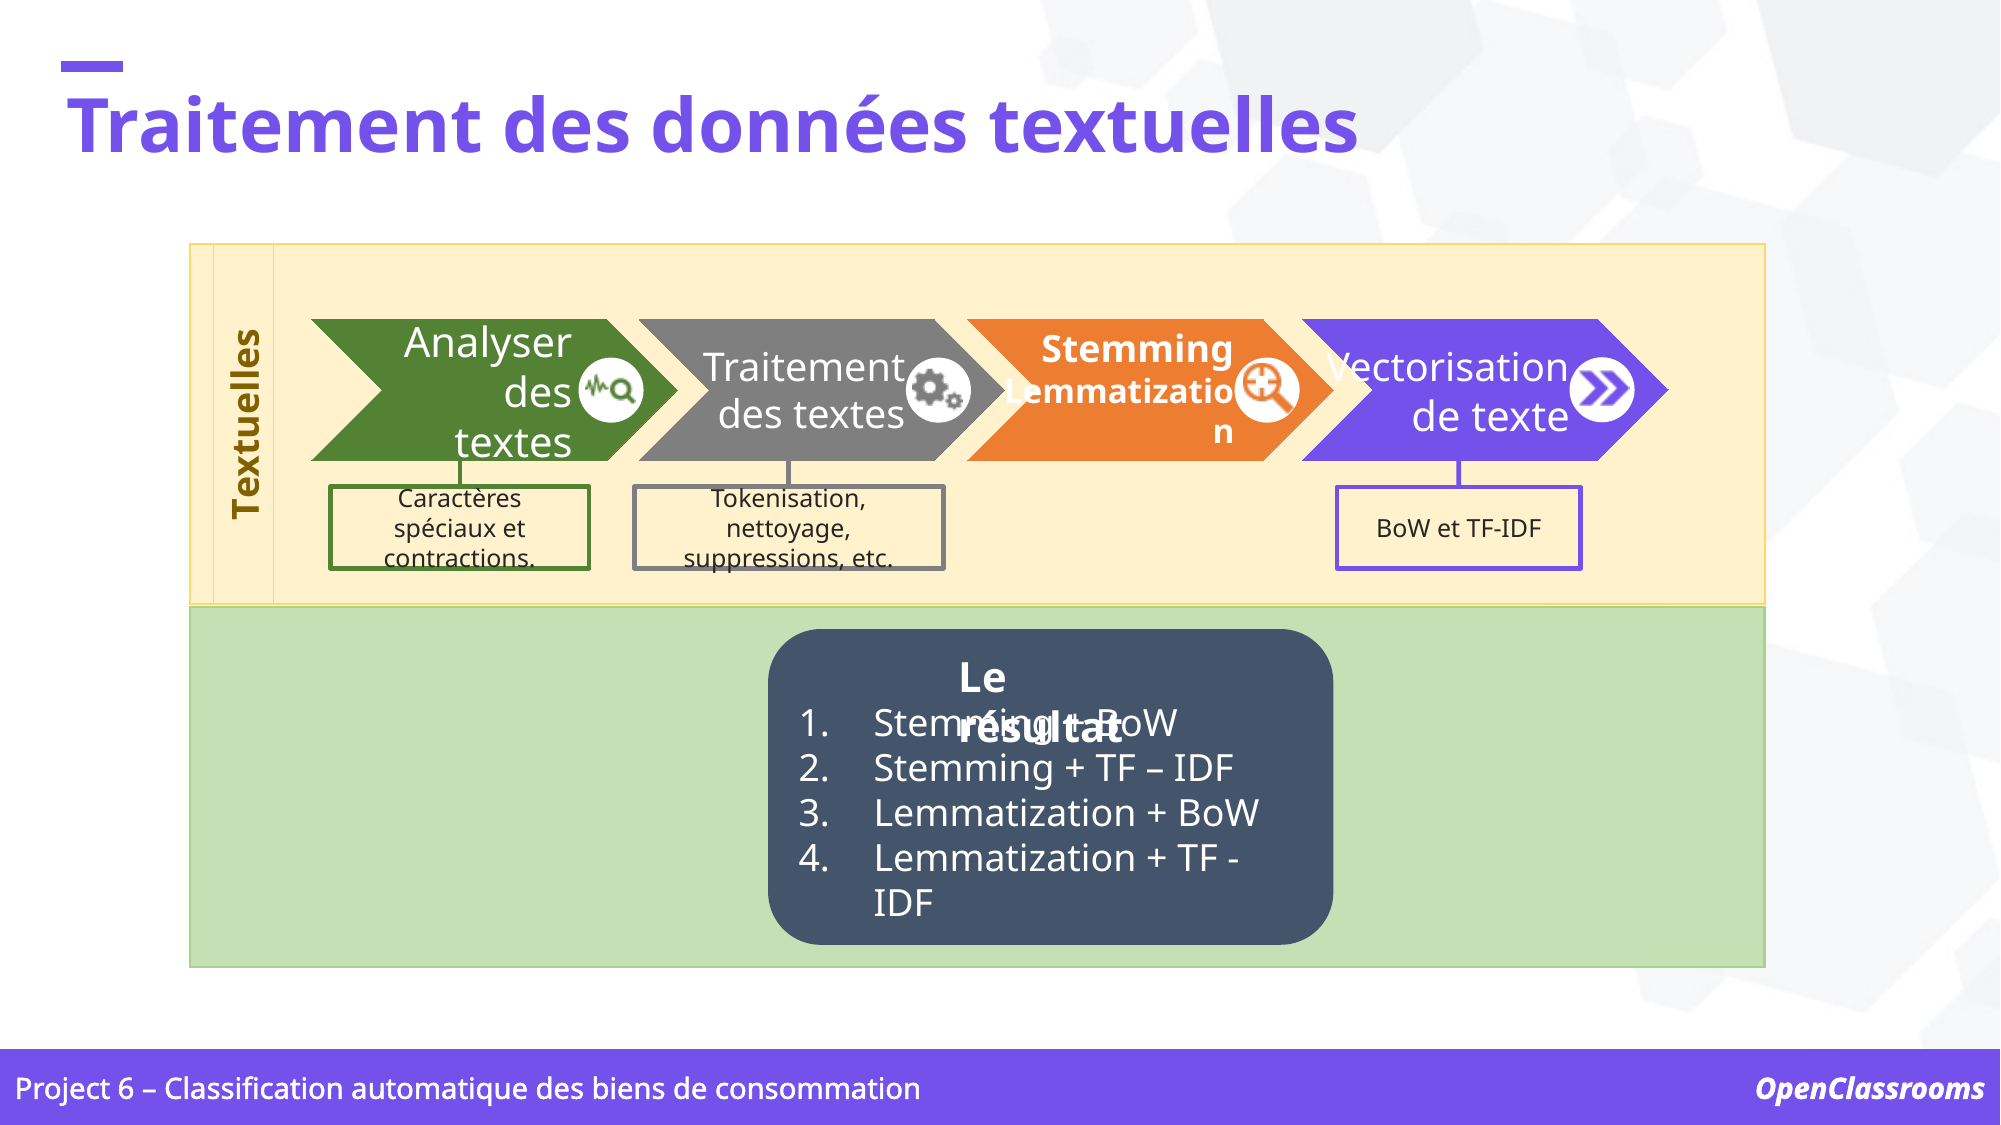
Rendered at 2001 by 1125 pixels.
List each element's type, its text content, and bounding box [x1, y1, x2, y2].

text_box Le résultat [943, 643, 1158, 759]
text_box [1302, 319, 1669, 461]
text_box BoW et TF-IDF [1336, 487, 1581, 569]
text_box Analyser des textes [376, 352, 588, 429]
text_box [1234, 357, 1300, 423]
text_box OpenClassrooms [1729, 1062, 2000, 1112]
text_box [578, 357, 644, 423]
text_box [1569, 357, 1635, 423]
text_box Stemming + BoW Stemming + TF – IDF Lemmatization + BoW Lemmatization + TF - IDF [768, 629, 1334, 945]
text_box [639, 319, 977, 461]
text_box [0, 1049, 2000, 1125]
text_box Stemming Lemmatization [977, 349, 1250, 426]
text_box Vectorisation de texte [1303, 351, 1585, 428]
text_box Traitement des textes [684, 351, 921, 428]
text_box Tokenisation, nettoyage, suppressions, etc. [634, 486, 944, 569]
text_box [189, 606, 1766, 968]
text_box [311, 319, 678, 461]
text_box Caractères spéciaux et contractions. [330, 486, 590, 569]
text_box Textuelles [213, 244, 274, 605]
text_box Traitement des données textuelles [51, 70, 1459, 186]
text_box [967, 319, 1303, 461]
text_box Project 6 – Classification automatique des biens de consommation [0, 1062, 1474, 1112]
text_box [61, 61, 123, 72]
text_box [905, 357, 971, 423]
picture [0, 0, 2001, 1125]
text_box [189, 243, 1766, 605]
